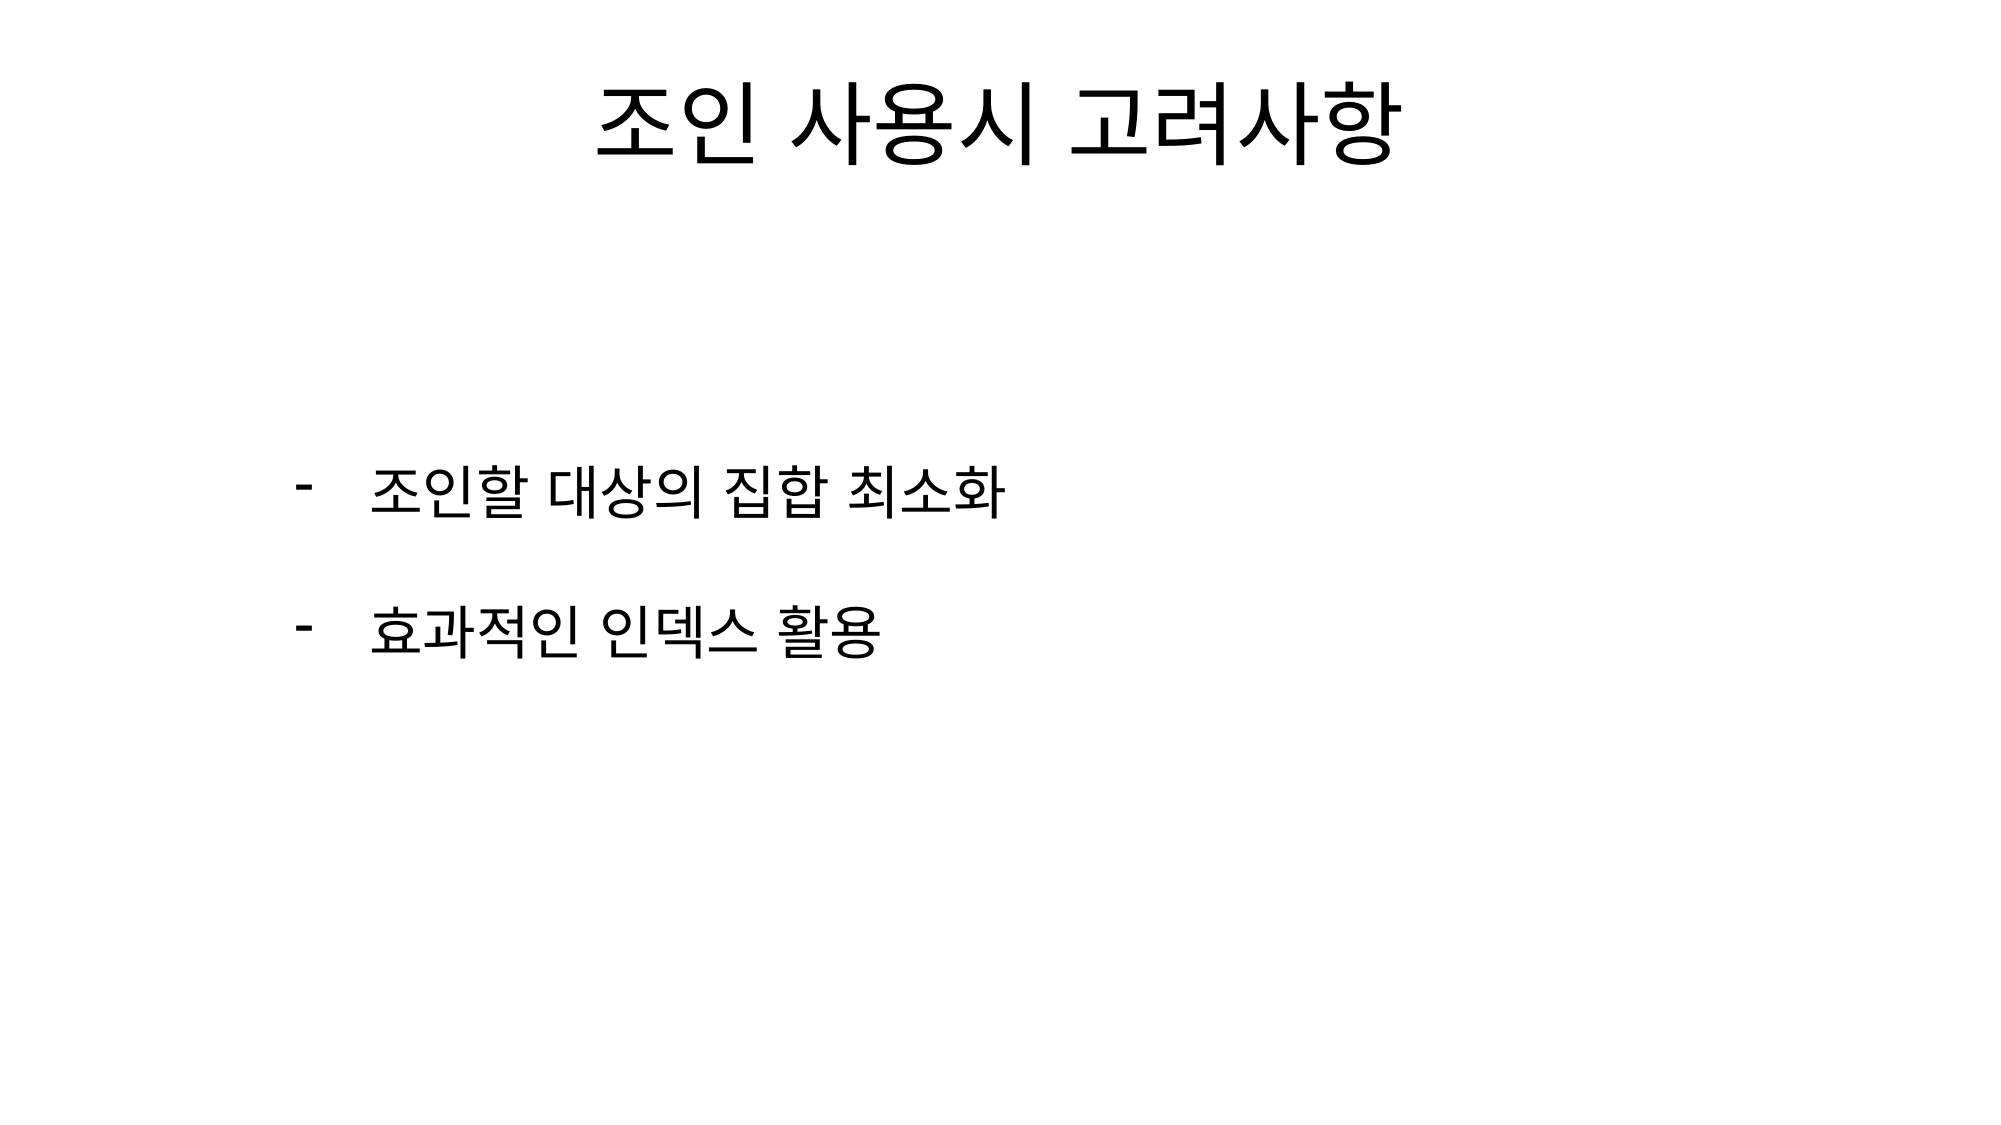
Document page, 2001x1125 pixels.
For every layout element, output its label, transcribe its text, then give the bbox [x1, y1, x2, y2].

text_box 조인할 대상의 집합 최소화 효과적인 인덱스 활용 [279, 448, 1775, 674]
title 조인 사용시 고려사항 [137, 19, 1863, 238]
